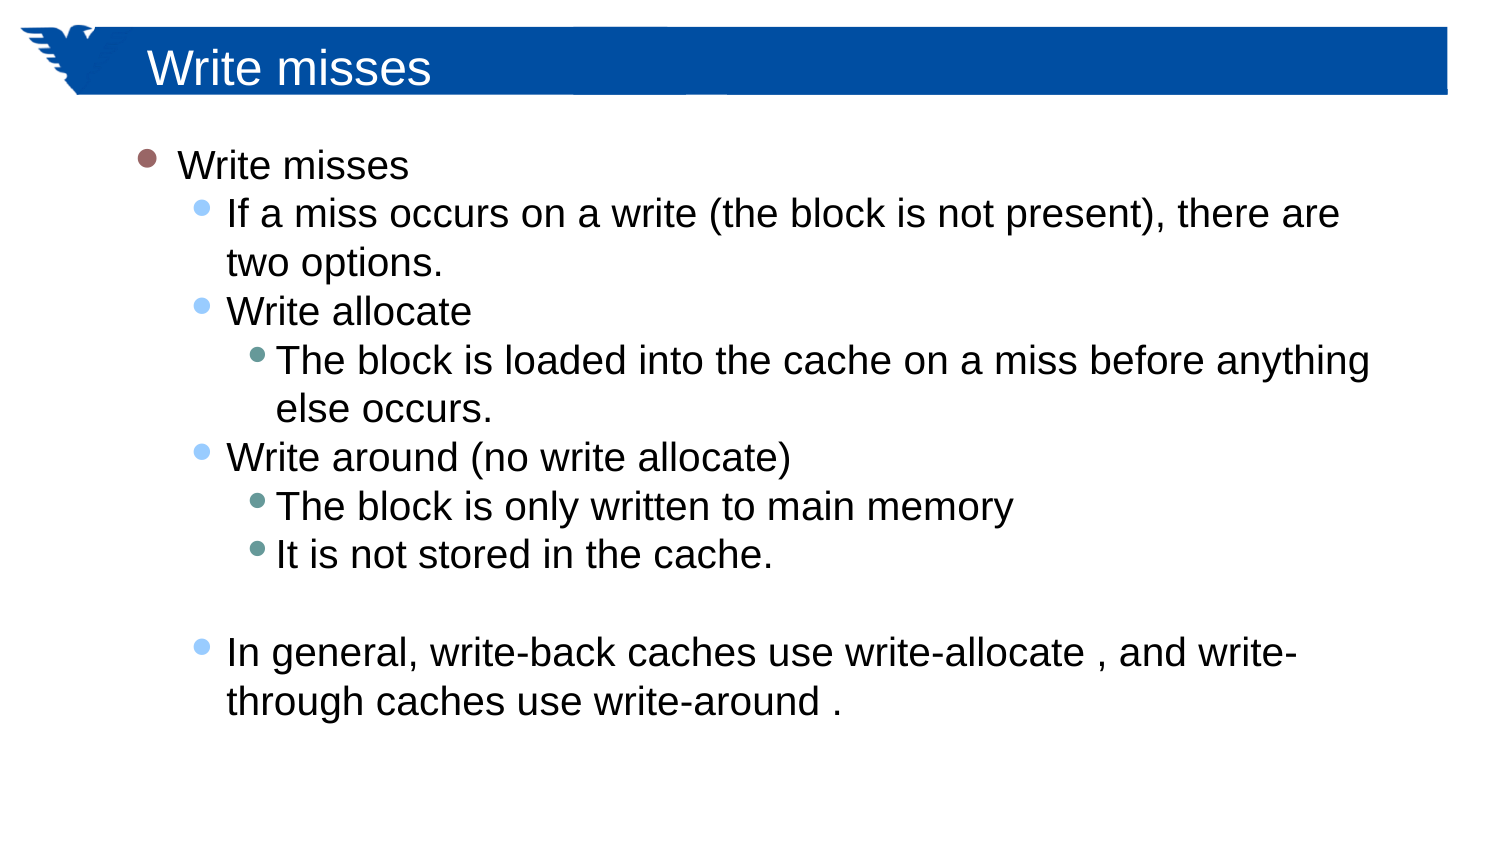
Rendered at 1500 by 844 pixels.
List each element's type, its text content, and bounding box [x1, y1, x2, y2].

picture [5, 14, 148, 95]
list Write misses If a miss occurs on a write (the block is not present), there are two options. Write allocate The block is loaded into the cache on a miss before anything else occurs. Write around (no write allocate) The block is only written to main memory It is not stored in the cache. In general, write-back caches use write-allocate , and write-through caches use write-around . [123, 131, 1386, 807]
title Write misses [135, 23, 1278, 108]
